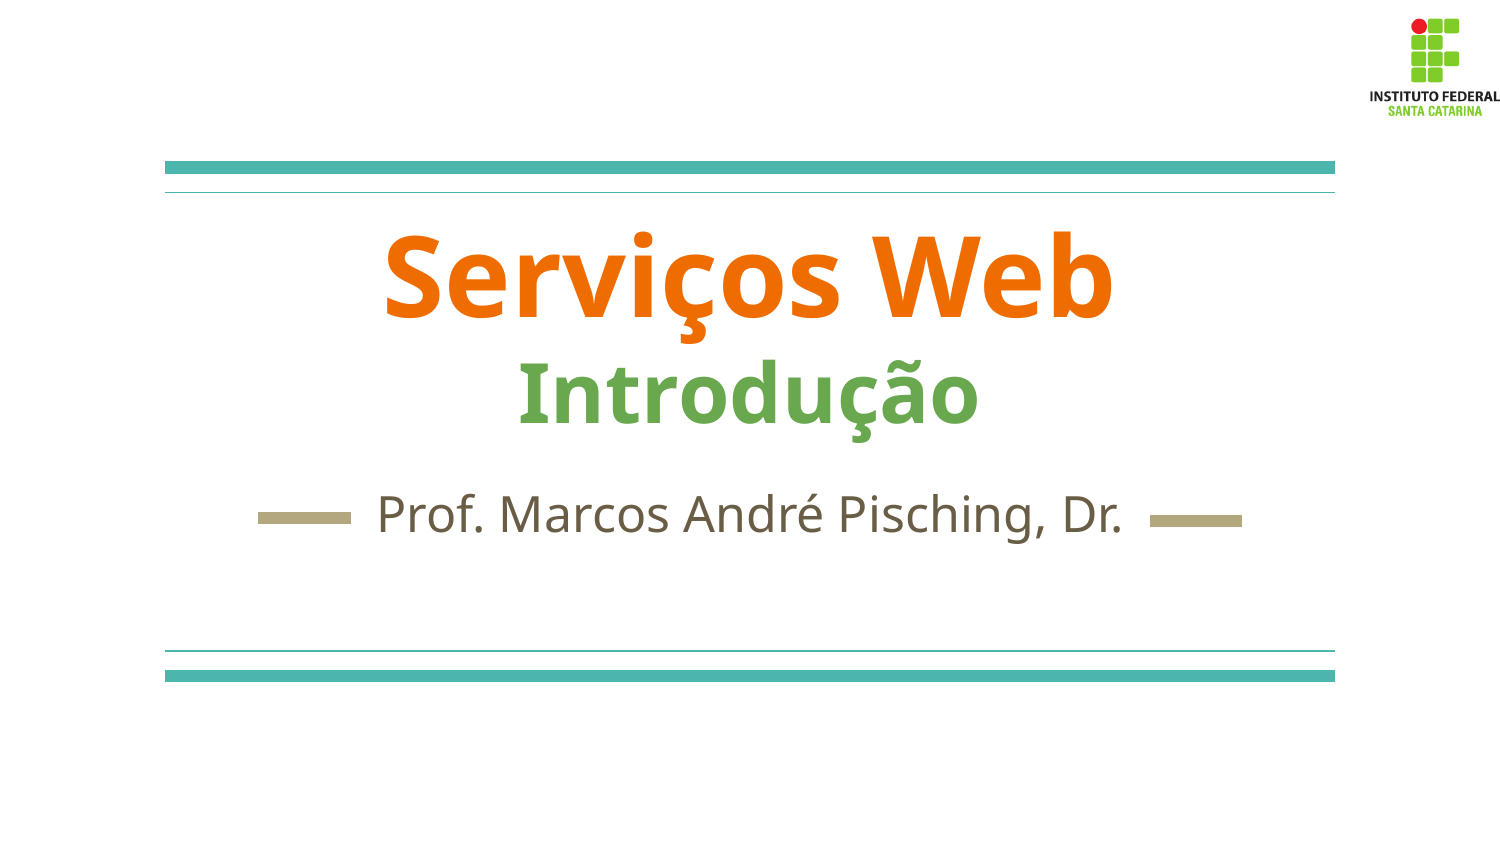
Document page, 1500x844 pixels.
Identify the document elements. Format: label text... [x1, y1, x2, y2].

title Serviços Web Introdução [164, 287, 1336, 456]
subtitle Prof. Marcos André Pisching, Dr. [350, 467, 1150, 598]
picture [1367, 0, 1500, 135]
